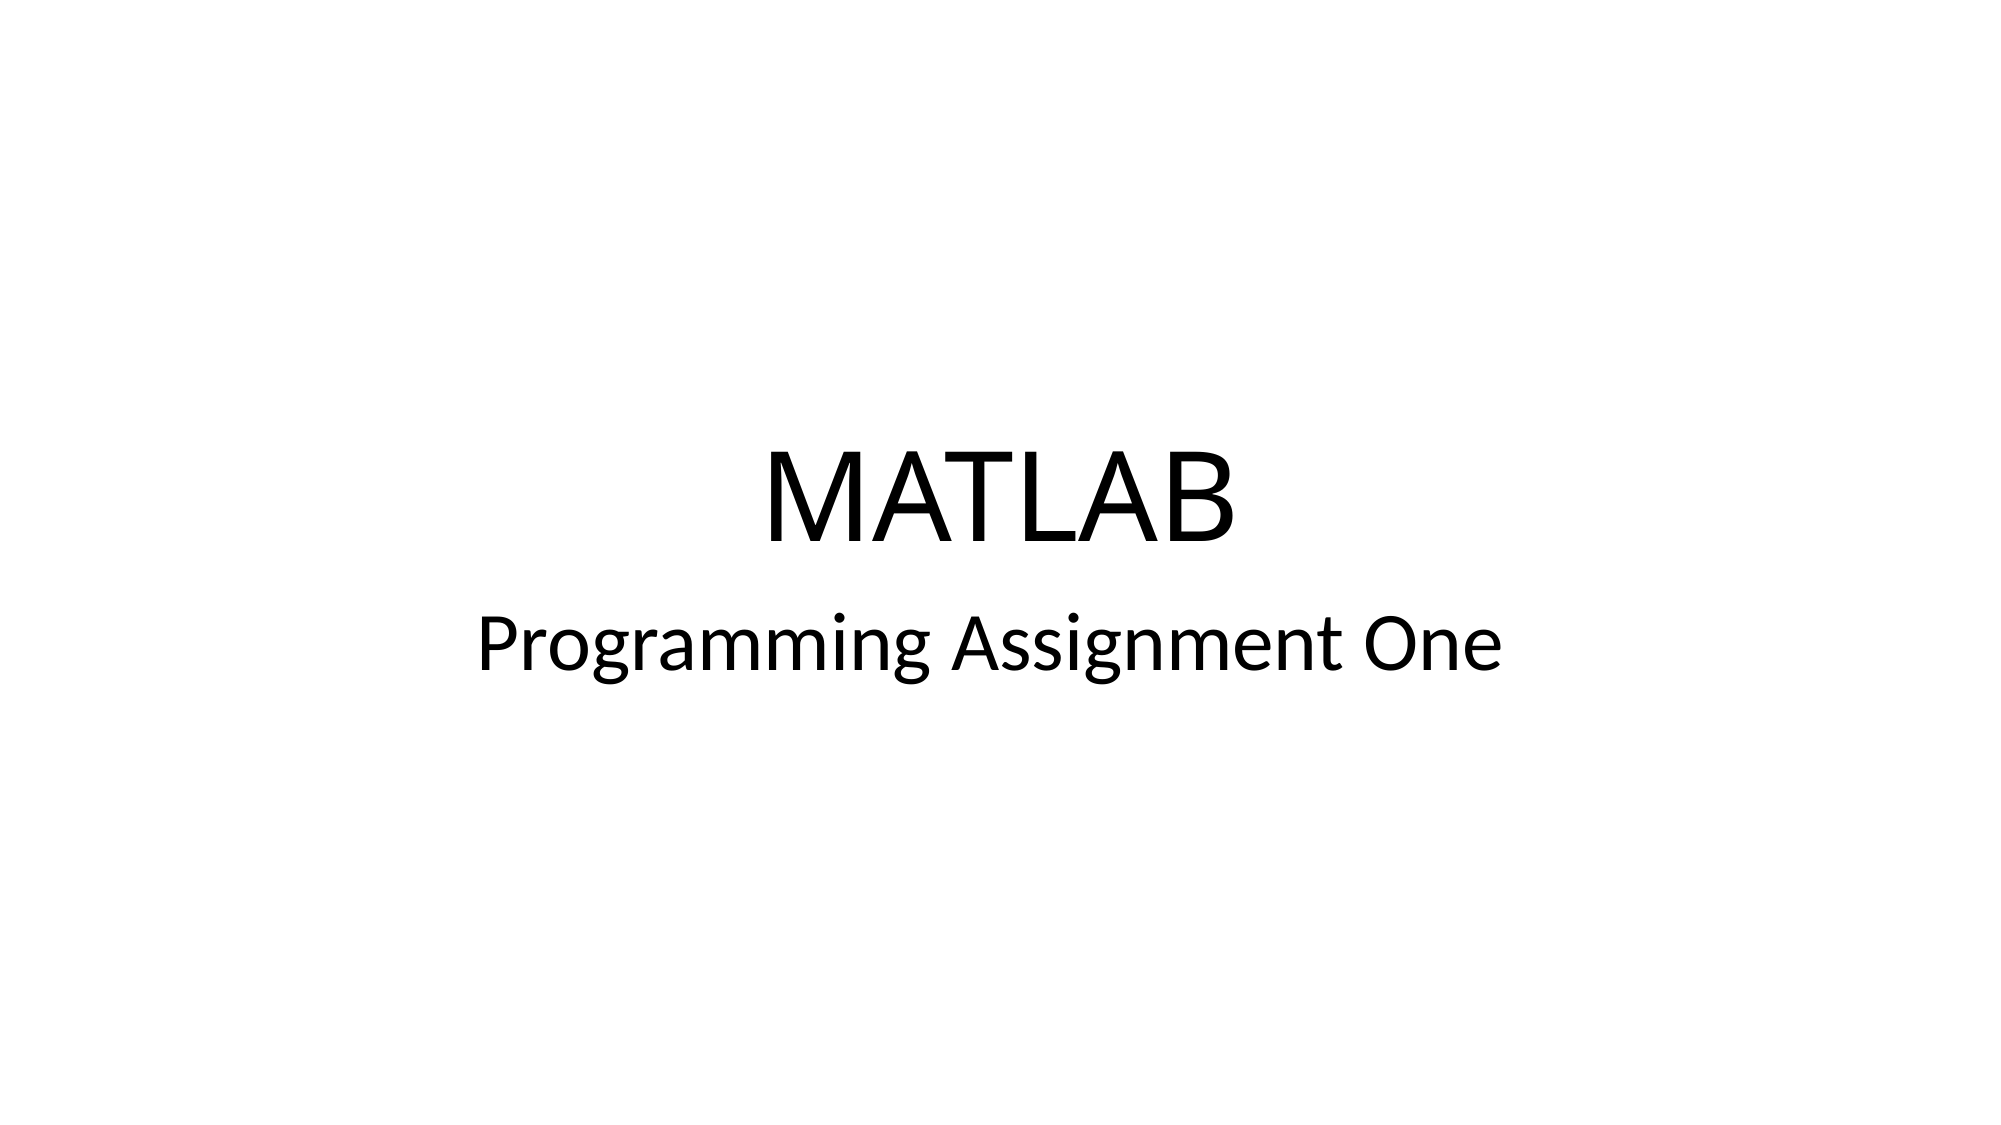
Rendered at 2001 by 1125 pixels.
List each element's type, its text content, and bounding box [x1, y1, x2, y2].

subtitle Programming Assignment One [249, 590, 1750, 863]
title MATLAB [249, 184, 1750, 576]
